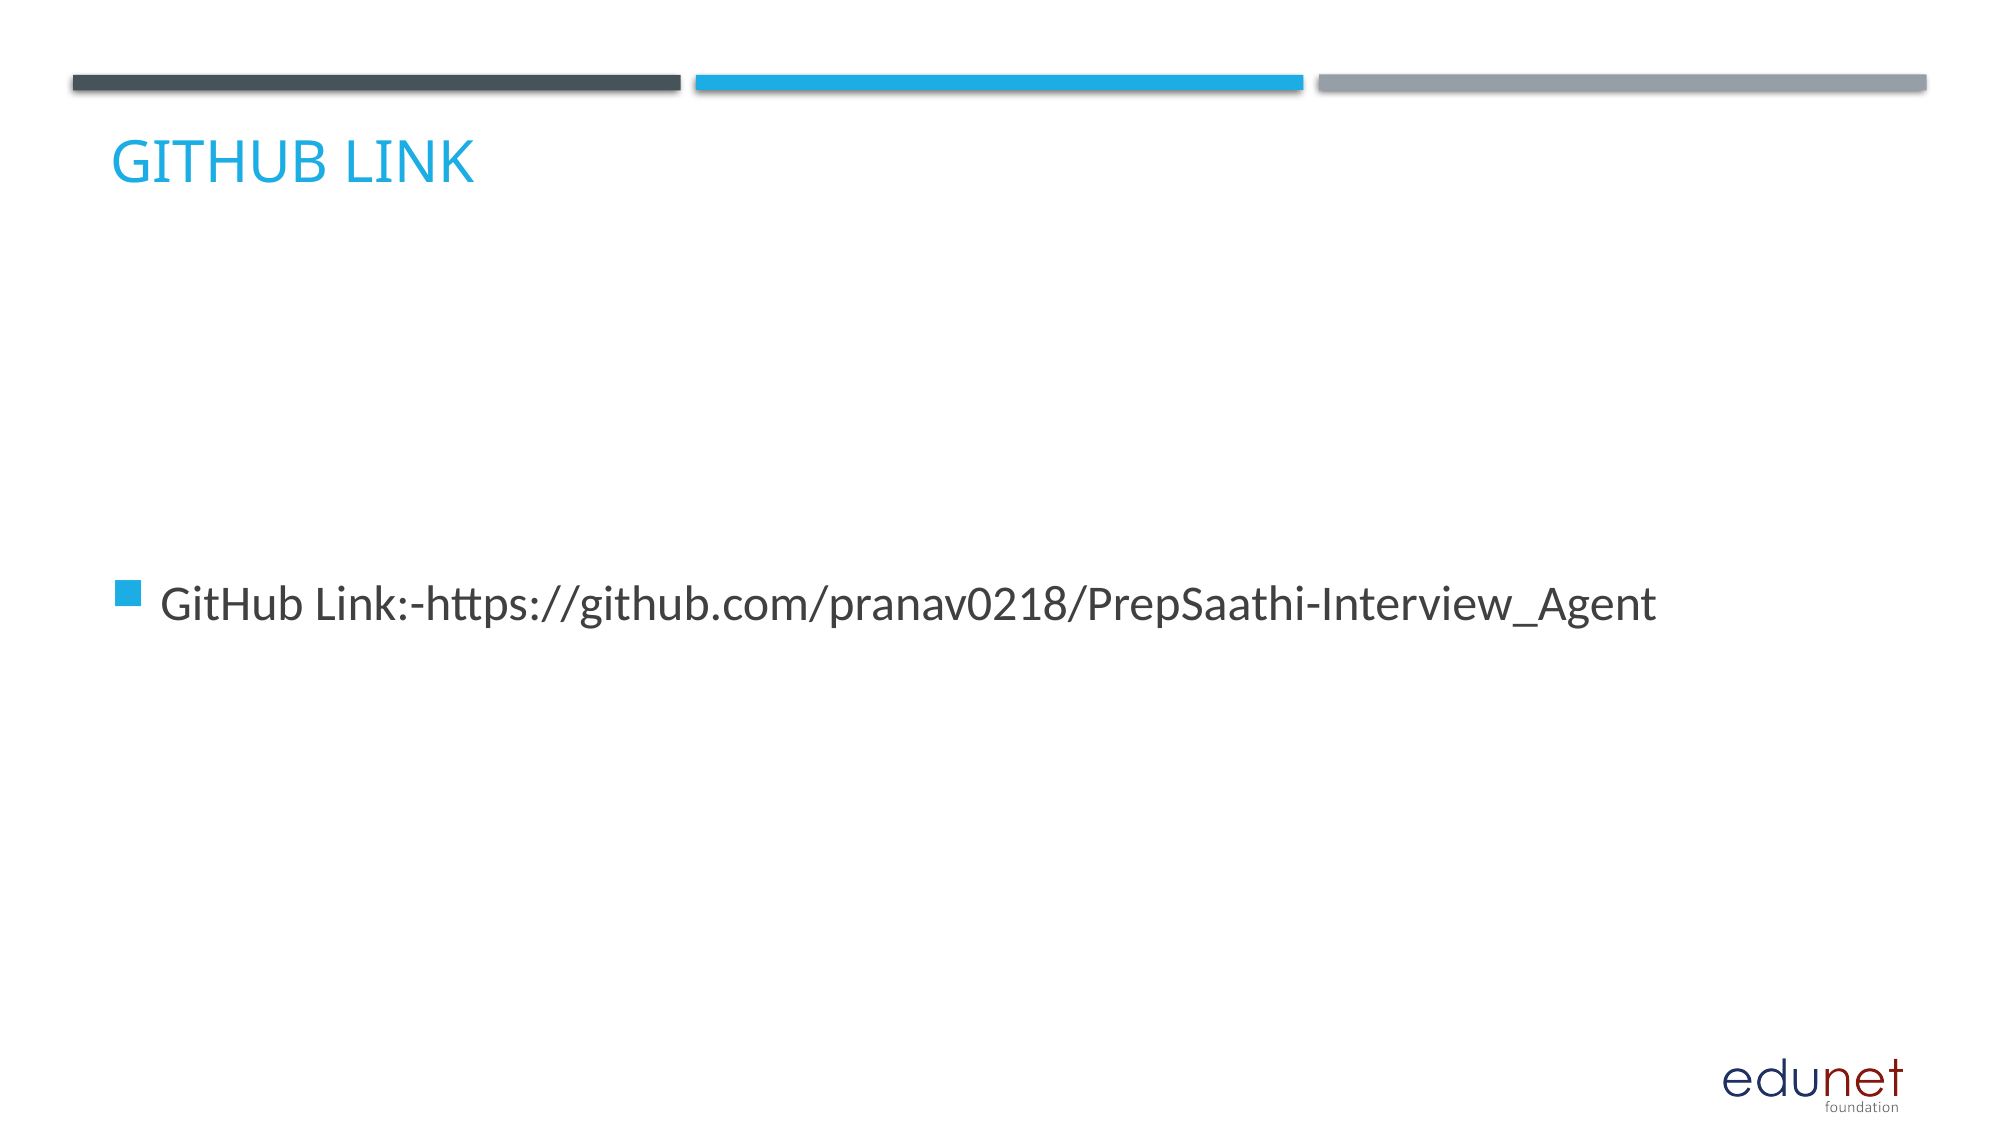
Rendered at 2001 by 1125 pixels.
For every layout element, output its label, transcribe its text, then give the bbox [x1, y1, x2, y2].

list GitHub Link:-https://github.com/pranav0218/PrepSaathi-Interview_Agent [95, 213, 1905, 981]
title GitHub Link [95, 115, 1905, 203]
picture [1719, 1056, 1905, 1116]
